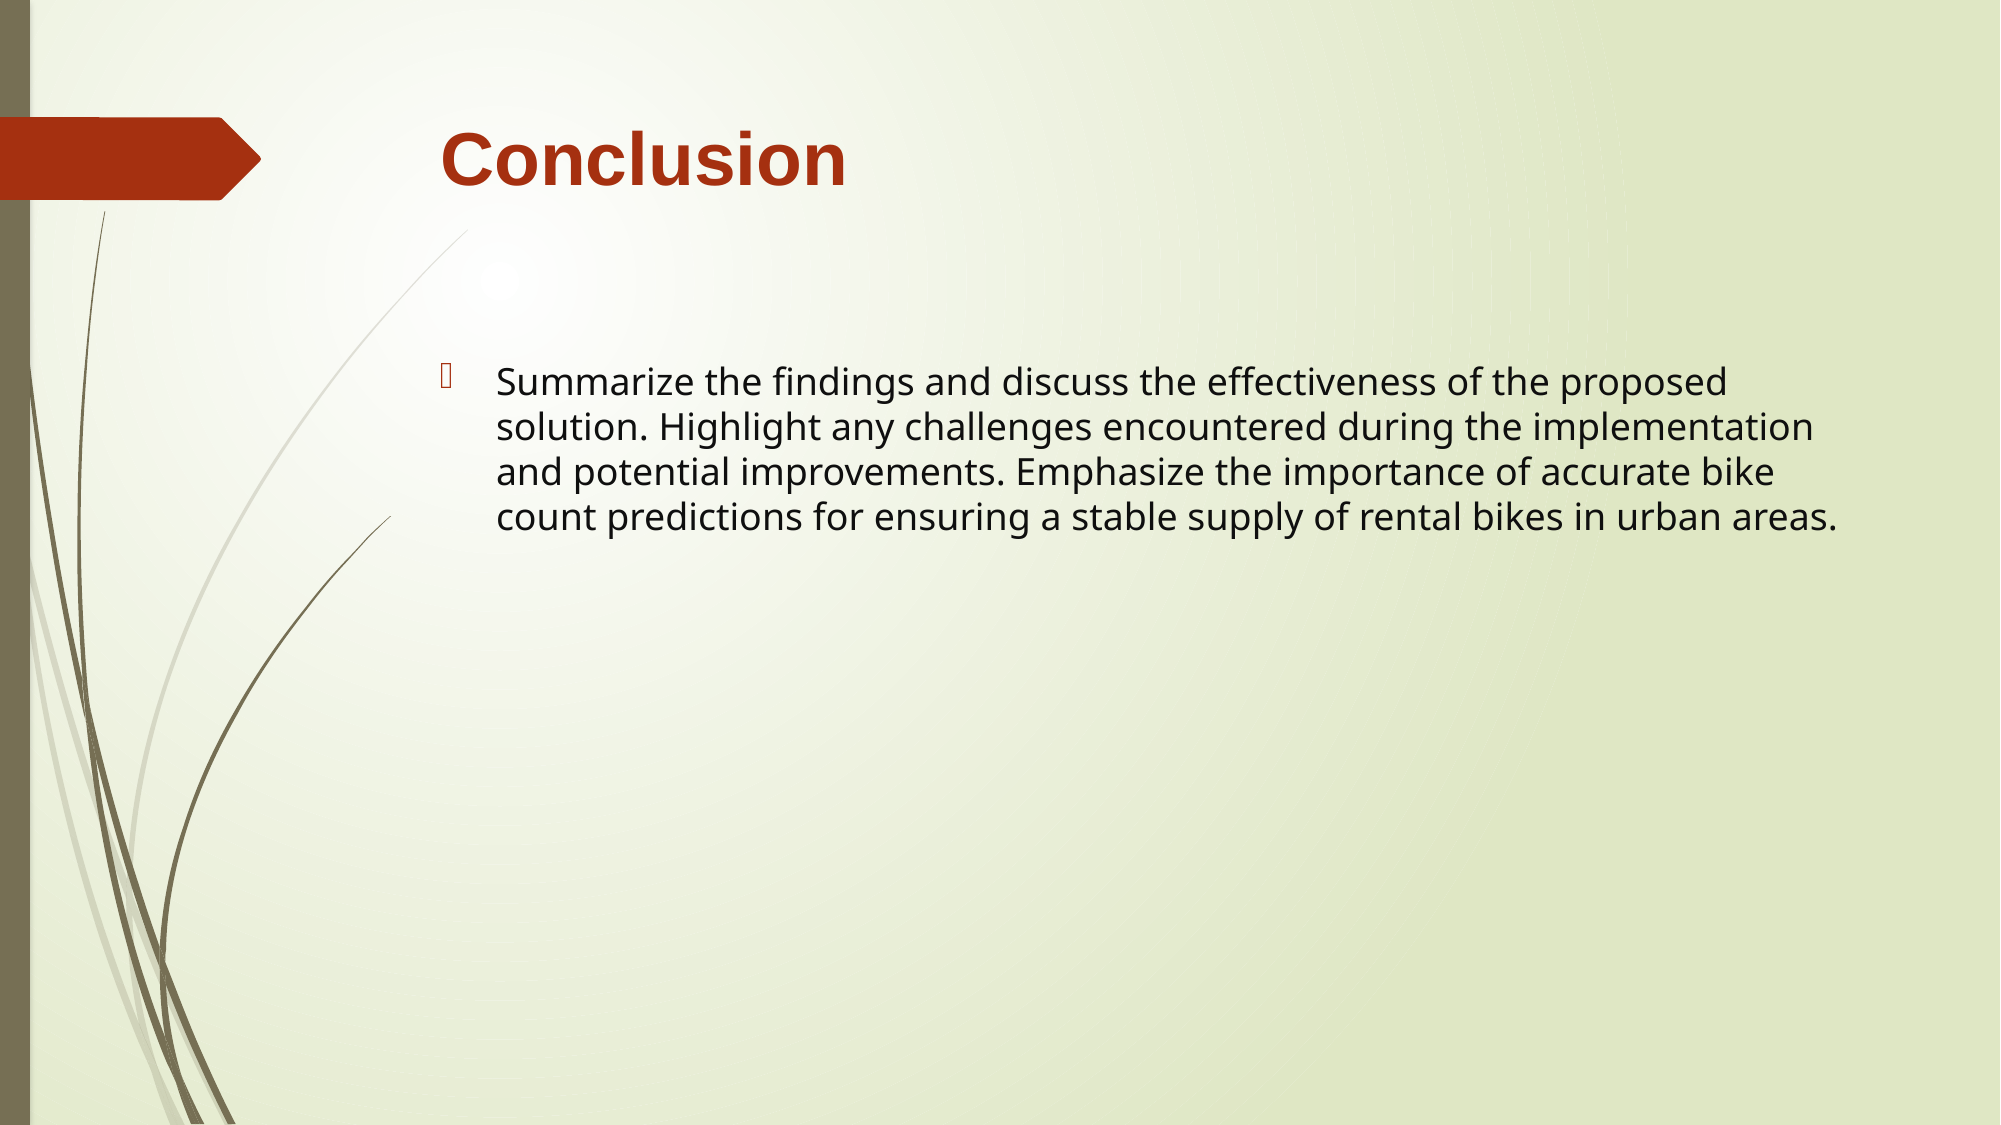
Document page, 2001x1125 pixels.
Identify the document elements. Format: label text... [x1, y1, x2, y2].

list Summarize the findings and discuss the effectiveness of the proposed solution. Highlight any challenges encountered during the implementation and potential improvements. Emphasize the importance of accurate bike count predictions for ensuring a stable supply of rental bikes in urban areas. [424, 350, 1888, 970]
title Conclusion [425, 102, 1888, 313]
